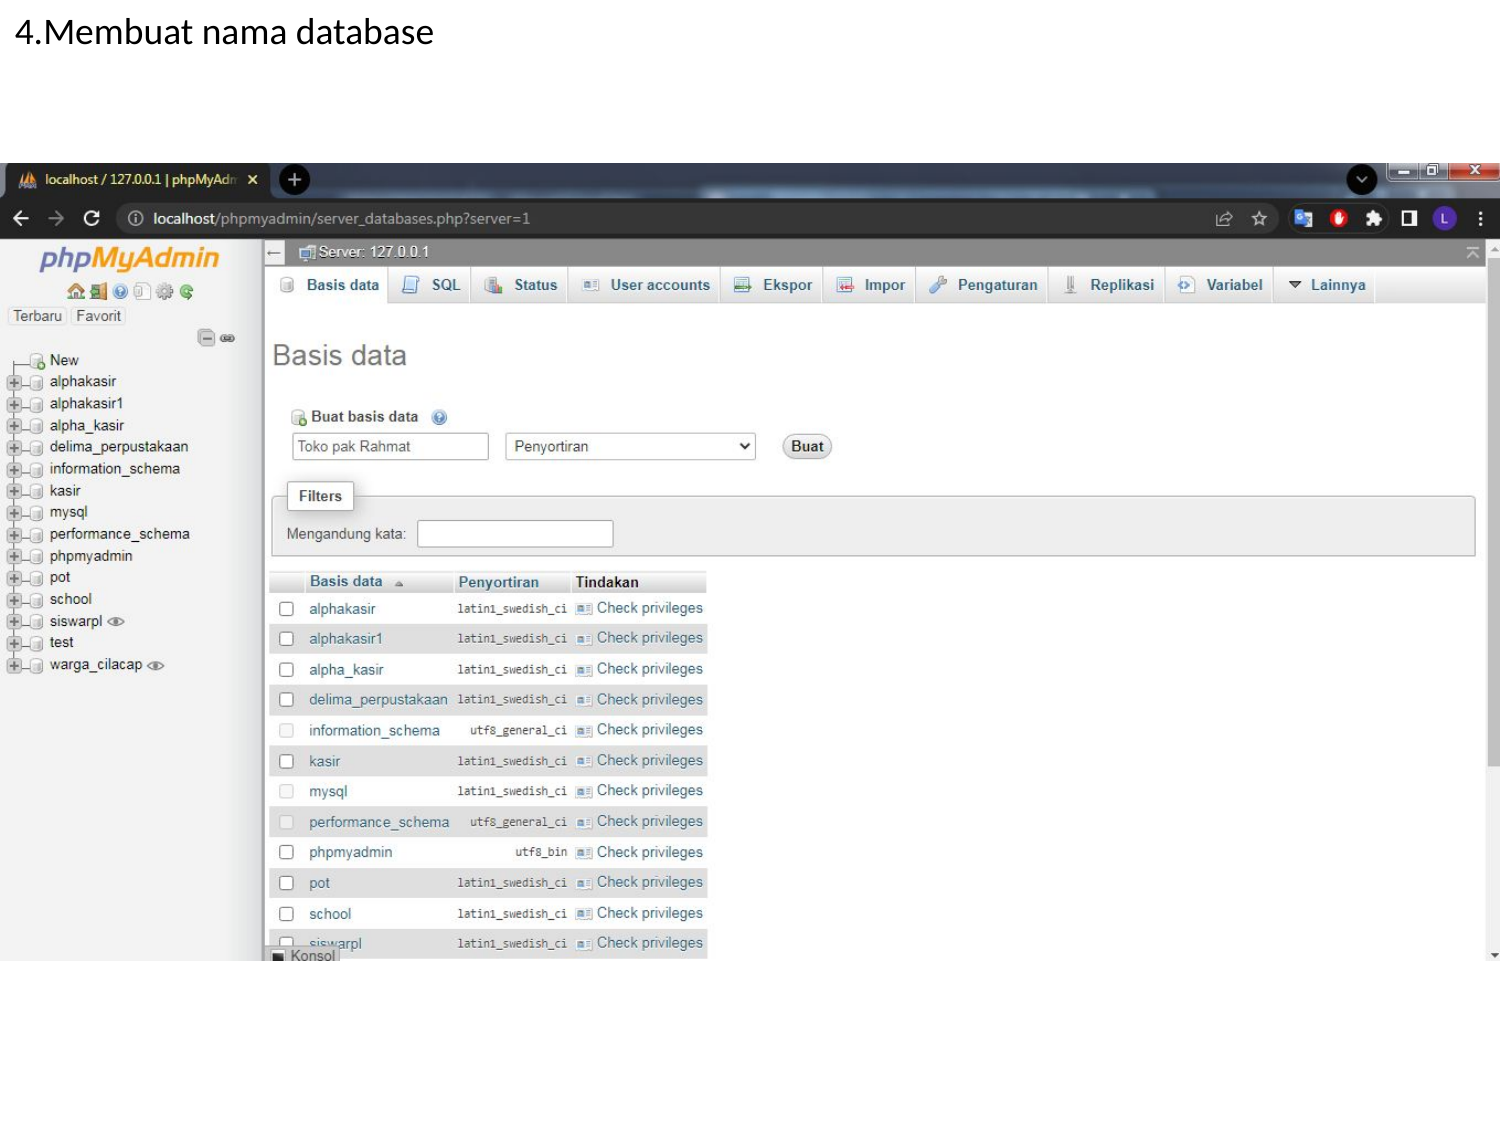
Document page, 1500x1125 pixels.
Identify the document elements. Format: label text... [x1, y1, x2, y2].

text_box 4.Membuat nama database [0, 0, 1500, 60]
picture [0, 163, 1500, 962]
